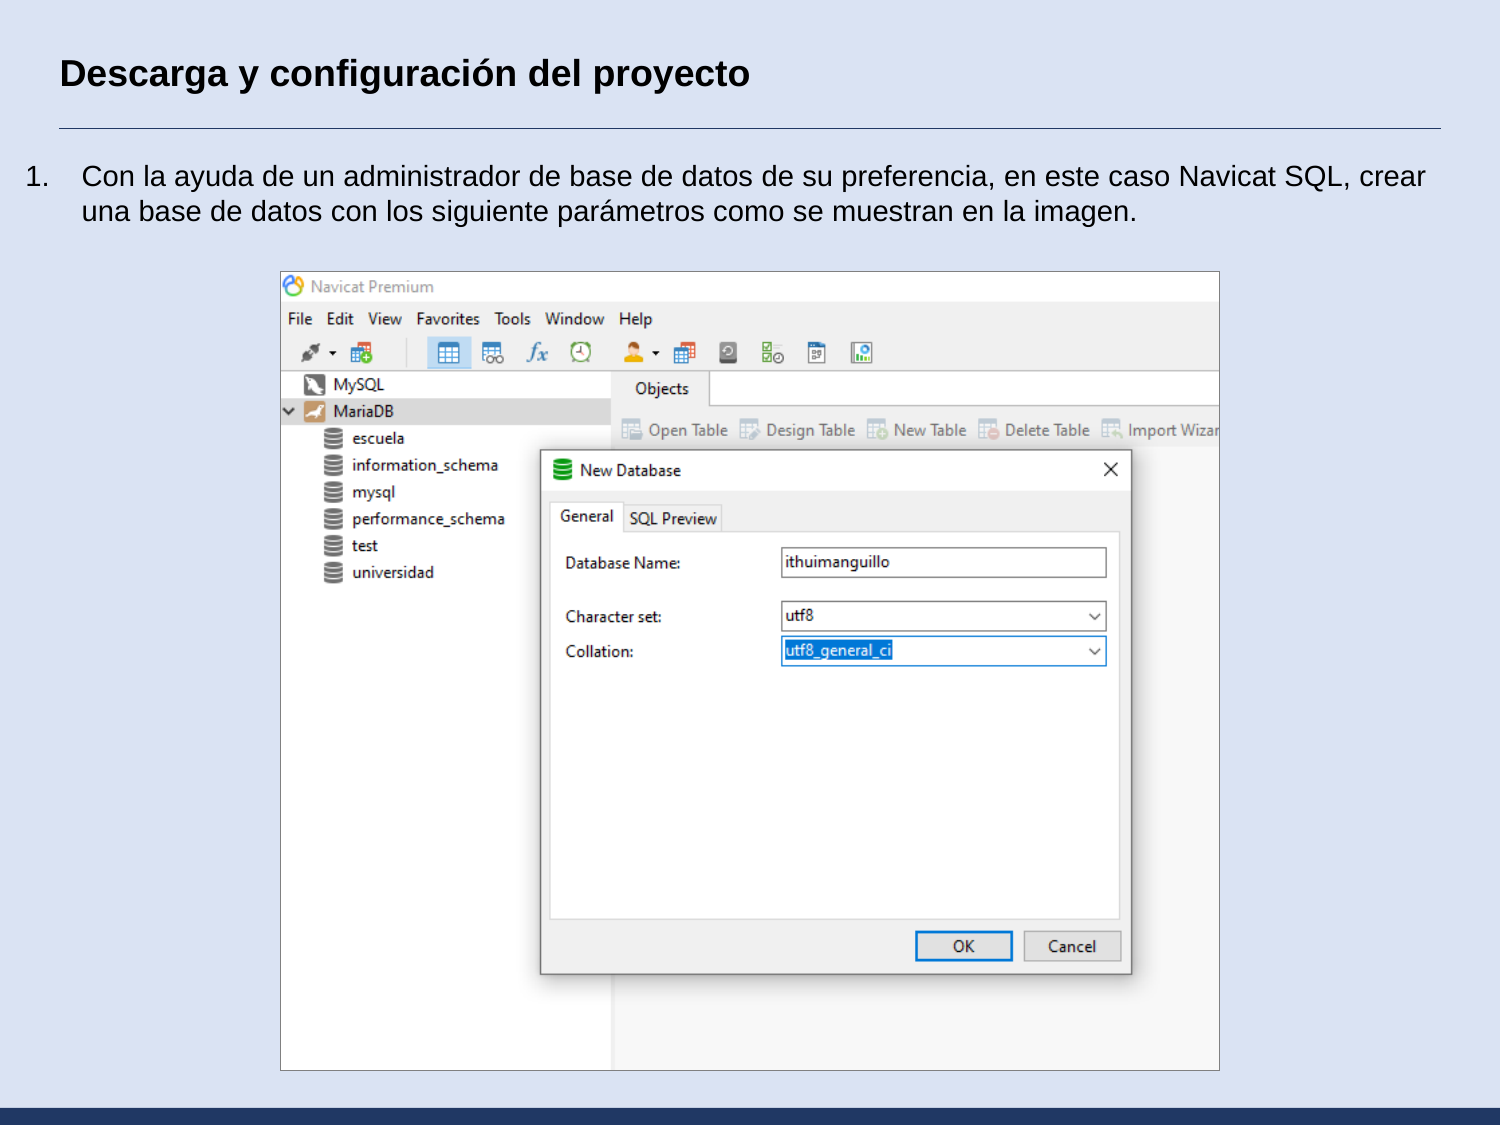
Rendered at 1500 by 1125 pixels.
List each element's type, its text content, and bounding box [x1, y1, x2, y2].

picture [280, 271, 1220, 1071]
text_box Con la ayuda de un administrador de base de datos de su preferencia, en este caso Navicat SQL, crear una base de datos con los siguiente parámetros como se muestran en la imagen. [10, 150, 1490, 235]
text_box Descarga y configuración del proyecto [44, 41, 767, 101]
